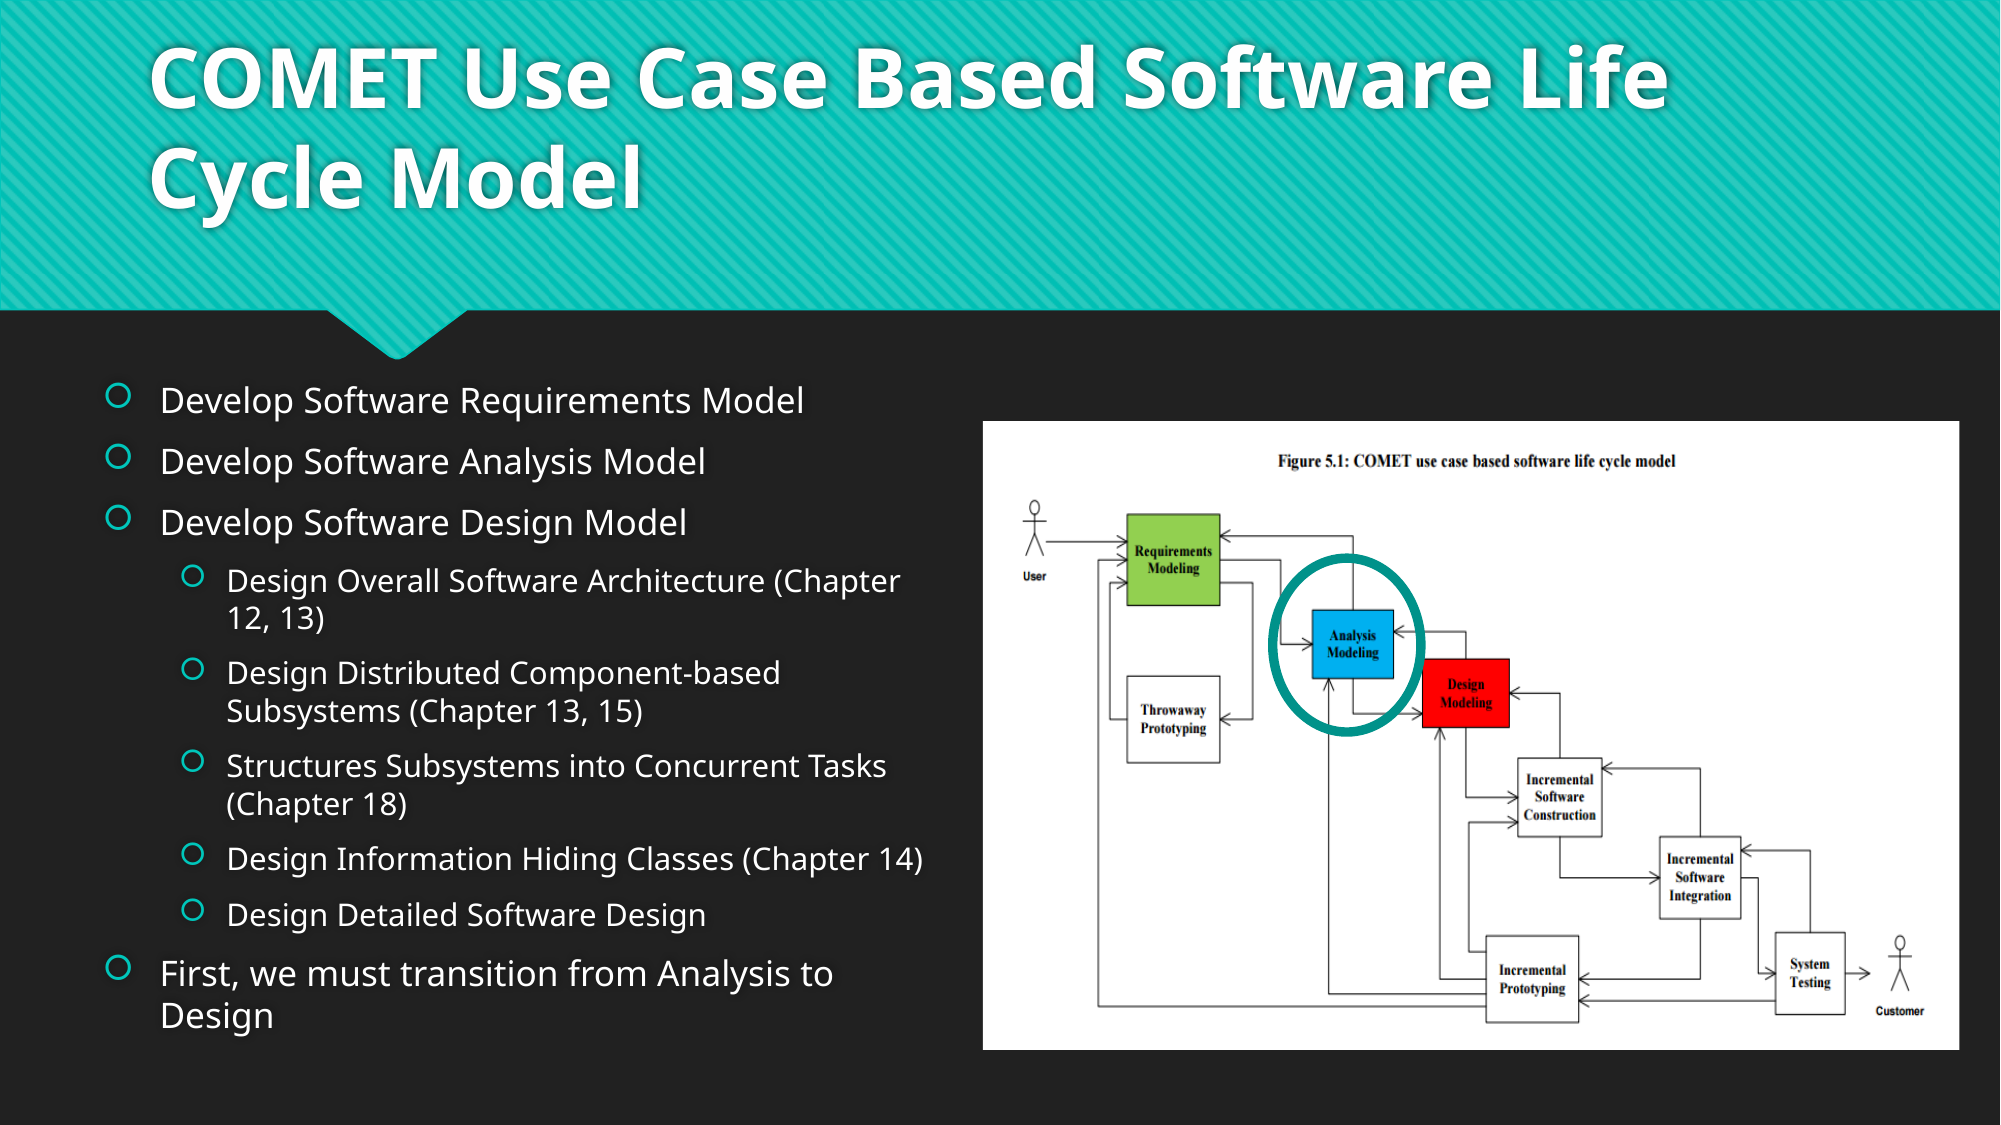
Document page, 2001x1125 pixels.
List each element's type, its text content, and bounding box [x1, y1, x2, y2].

title COMET Use Case Based Software Life Cycle Model [132, 73, 1868, 233]
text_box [982, 420, 1960, 1051]
list Develop Software Requirements Model Develop Software Analysis Model Develop Software Design Model Design Overall Software Architecture (Chapter 12, 13) Design Distributed Component-based Subsystems (Chapter 13, 15) Structures Subsystems into Concurrent Tasks (Chapter 18) Design Information Hiding Classes (Chapter 14) Design Detailed Software Design First, we must transition from Analysis to Design [87, 364, 944, 1050]
